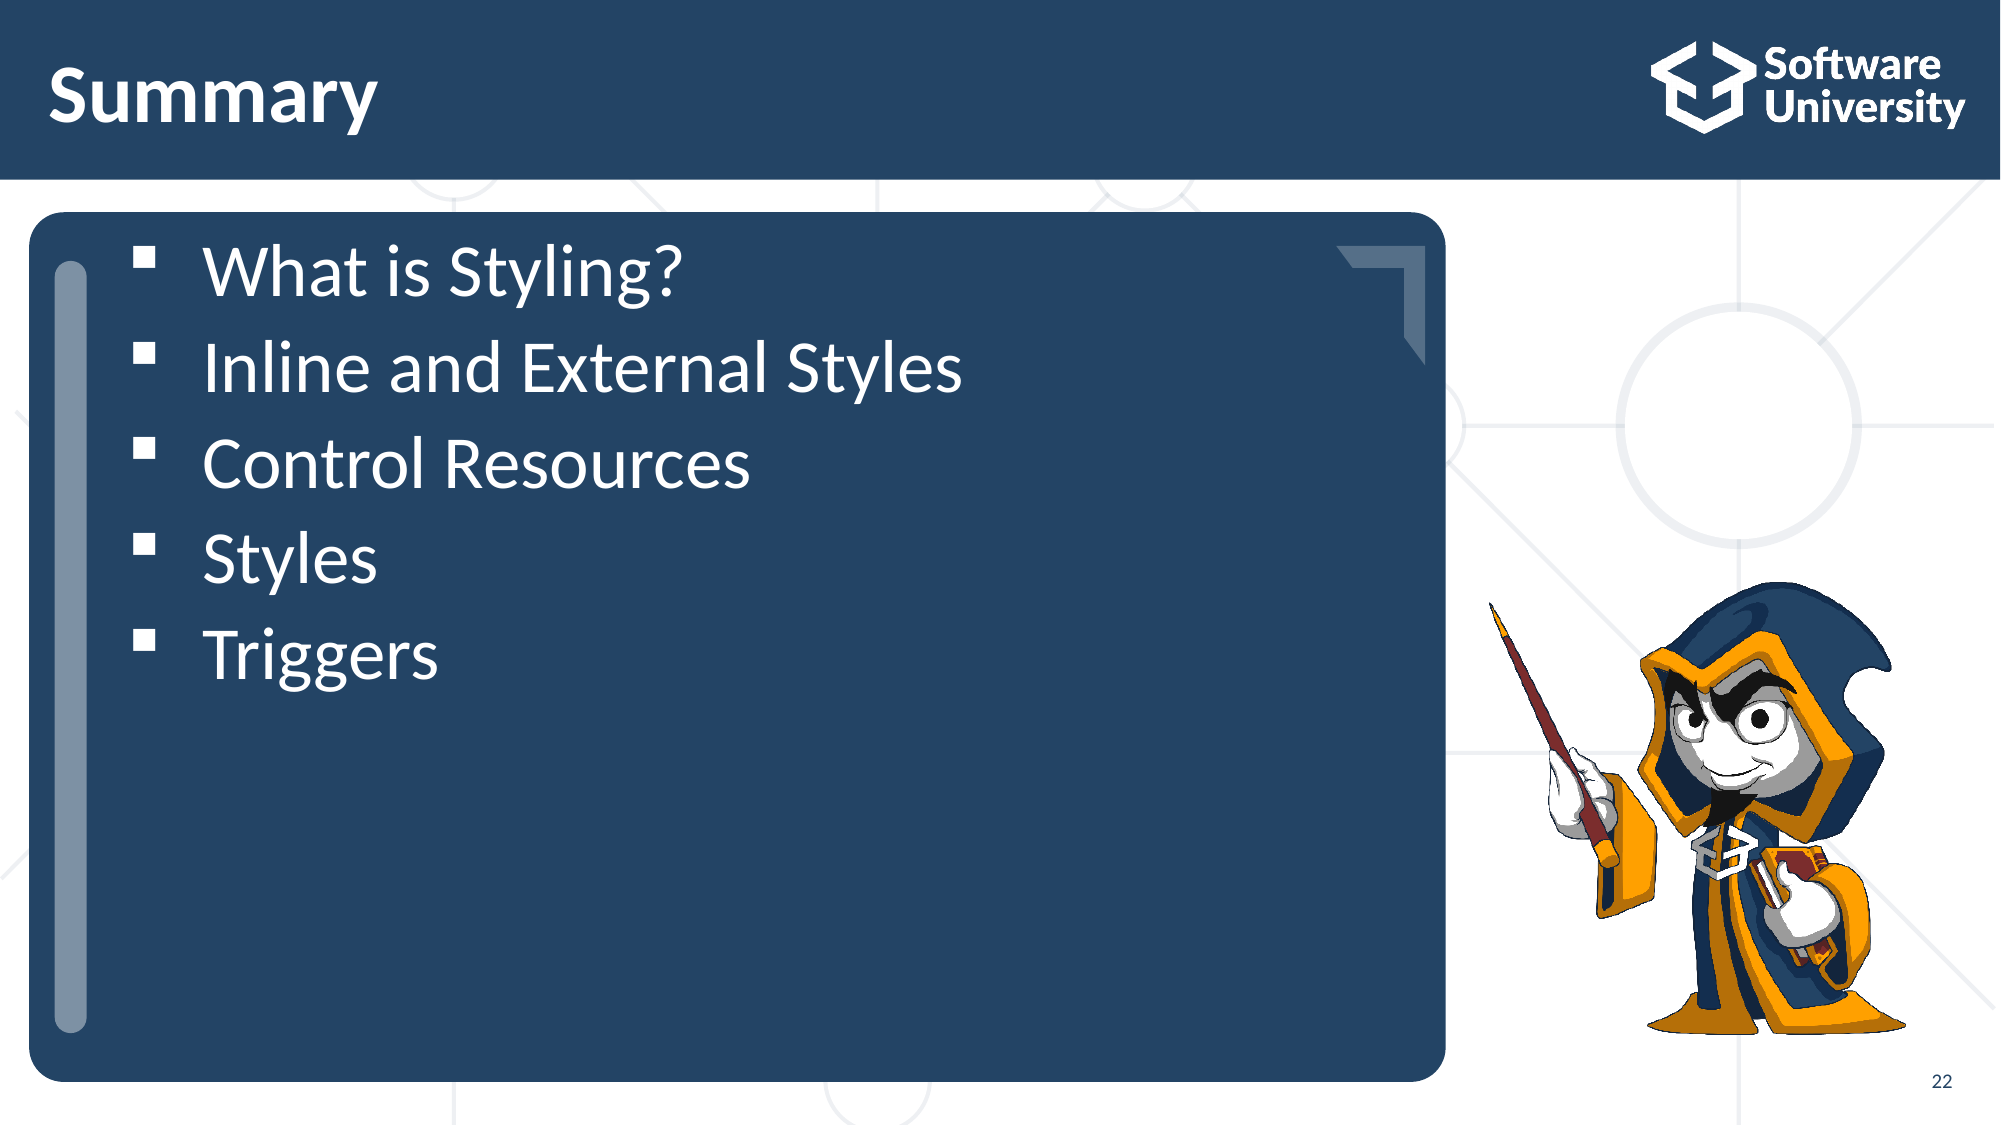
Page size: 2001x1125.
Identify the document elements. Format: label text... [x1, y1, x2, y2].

picture [1473, 541, 1947, 1054]
picture [1651, 41, 1966, 134]
slide_number 22 [1897, 1049, 1968, 1101]
title Summary [31, 16, 1591, 162]
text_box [28, 211, 1446, 1083]
